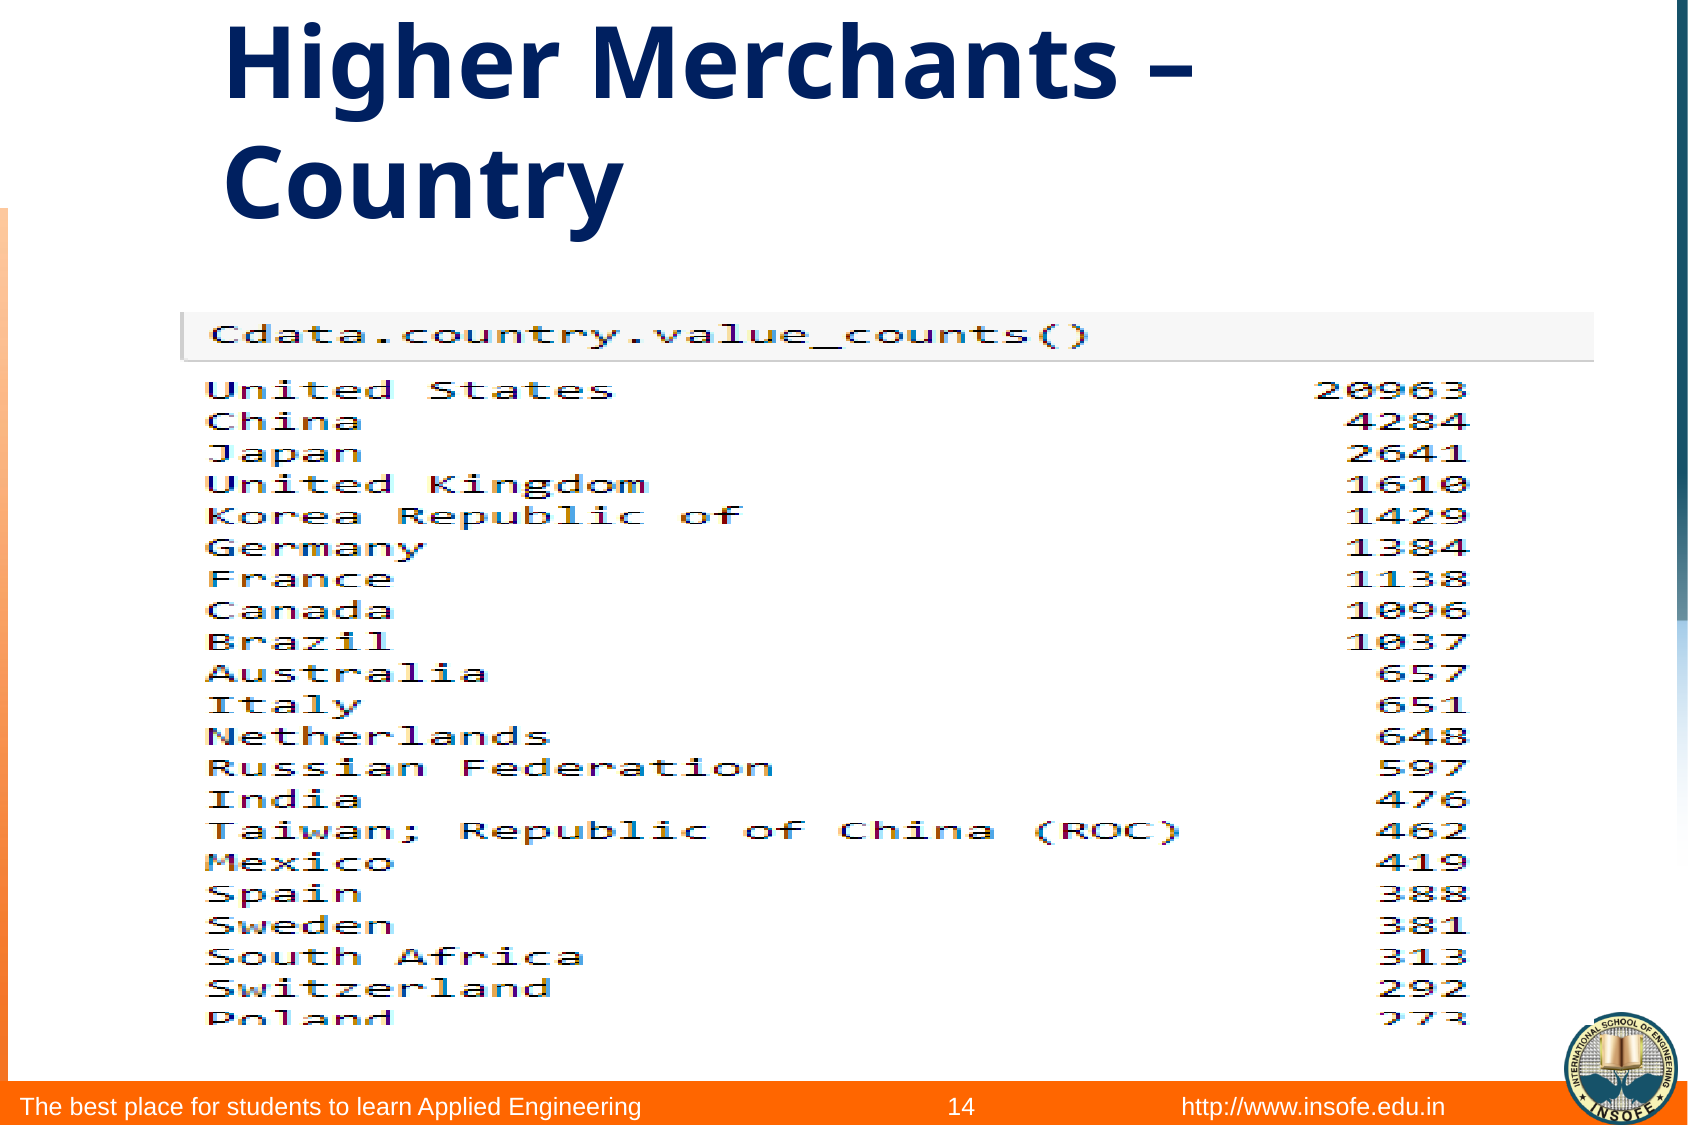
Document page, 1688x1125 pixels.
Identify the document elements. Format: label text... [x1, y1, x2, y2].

picture [155, 312, 1678, 1125]
title Higher Merchants – Country [206, 75, 1554, 163]
picture [1677, 0, 1688, 866]
picture [0, 208, 8, 1081]
